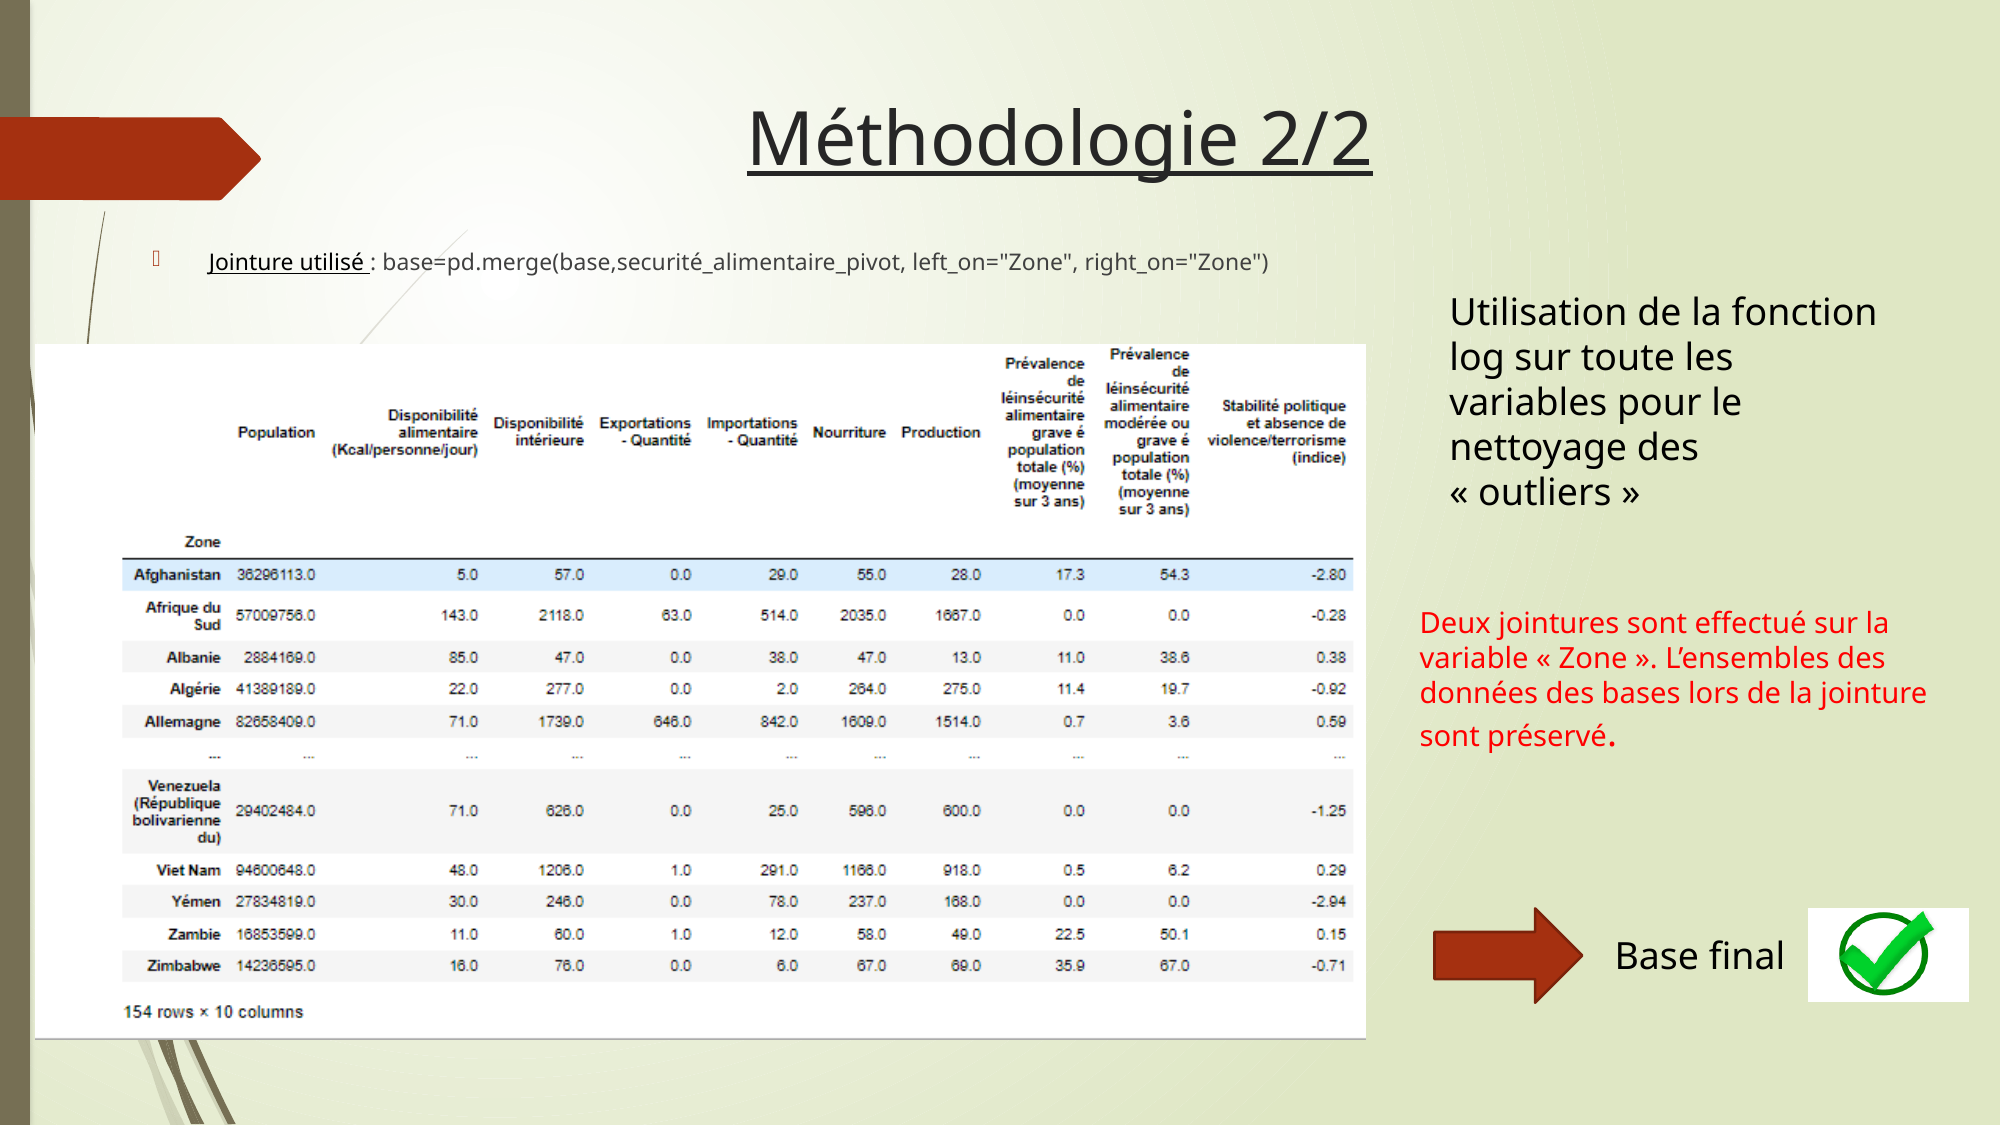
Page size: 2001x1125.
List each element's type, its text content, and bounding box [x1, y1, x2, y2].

text_box Deux jointures sont effectué sur la variable « Zone ». L’ensembles des données des bases lors de la jointure sont préservé. [1404, 596, 1969, 762]
title Méthodologie 2/2 [329, 82, 1792, 280]
picture [1808, 908, 1969, 1003]
picture [35, 344, 1367, 1040]
text_box [1433, 907, 1584, 1004]
text_box Base final [1599, 925, 1803, 985]
list Jointure utilisé : base=pd.merge(base,securité_alimentaire_pivot, left_on="Zone", right_on="Zone") [137, 240, 1600, 860]
text_box Utilisation de la fonction log sur toute les variables pour le nettoyage des « outliers » [1434, 280, 1896, 611]
